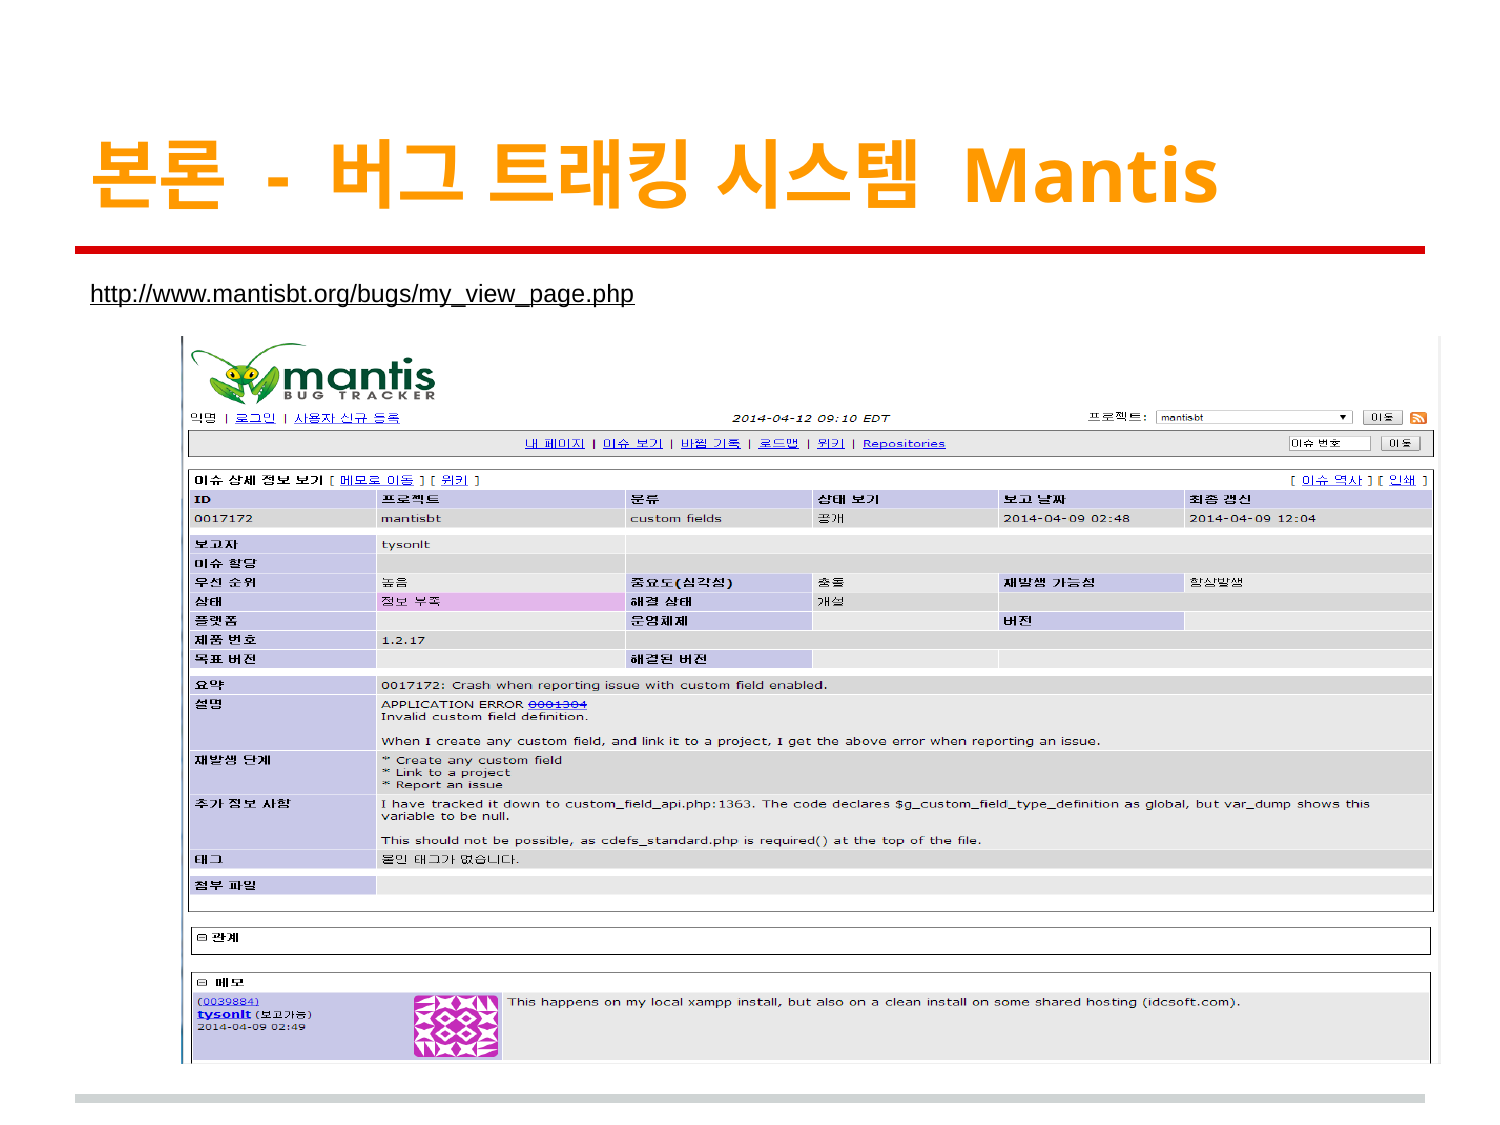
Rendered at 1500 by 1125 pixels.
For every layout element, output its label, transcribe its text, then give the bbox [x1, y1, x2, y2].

title 본론 - 버그 트래킹 시스템 Mantis [75, 45, 1425, 233]
list http://www.mantisbt.org/bugs/my_view_page.php [75, 262, 1425, 1078]
picture [181, 335, 1441, 1064]
